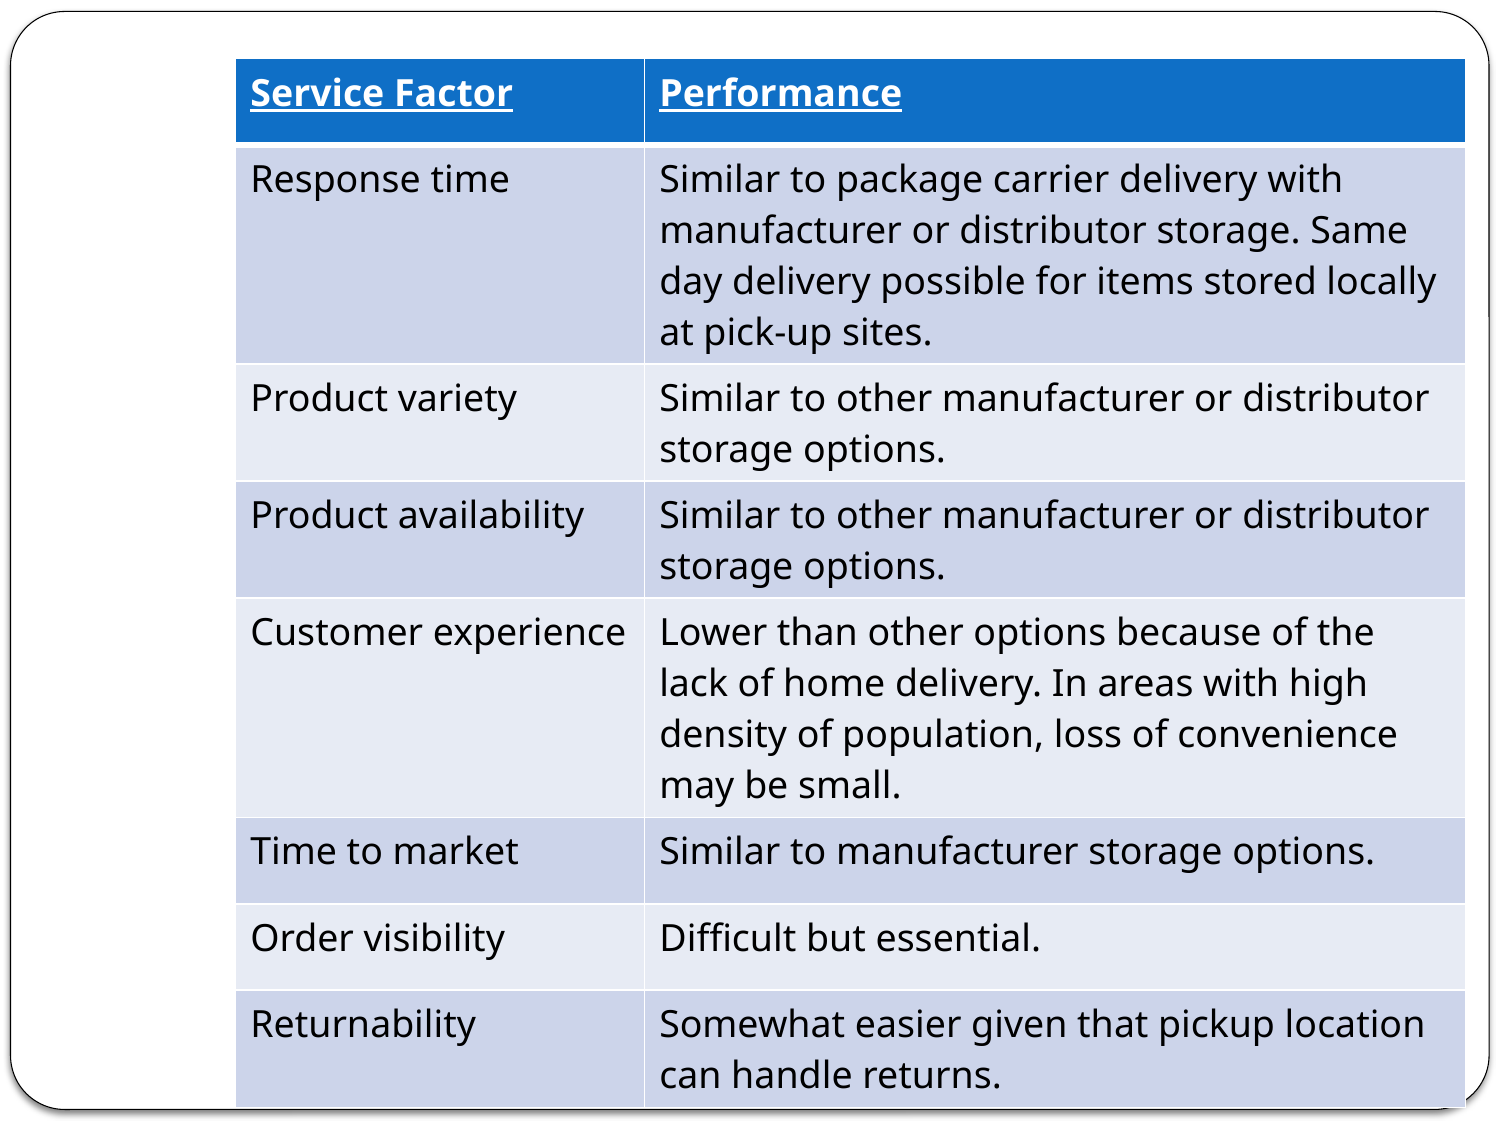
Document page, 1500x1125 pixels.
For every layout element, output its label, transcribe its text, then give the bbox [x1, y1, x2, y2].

table_cell Difficult but essential. [645, 905, 1465, 989]
table_header Performance [645, 59, 1465, 142]
table_cell Returnability [236, 991, 644, 1107]
table_cell Response time [236, 148, 644, 363]
table_header Service Factor [236, 59, 644, 142]
table_cell Similar to other manufacturer or distributor storage options. [645, 365, 1465, 480]
table_cell Time to market [236, 818, 644, 903]
table_cell Similar to other manufacturer or distributor storage options. [645, 482, 1465, 597]
table_cell Customer experience [236, 599, 644, 817]
table_cell Order visibility [236, 905, 644, 989]
table_cell Similar to package carrier delivery with manufacturer or distributor storage. Same day delivery possible for items stored locally at pick-up sites. [645, 148, 1465, 363]
table_cell Somewhat easier given that pickup location can handle returns. [645, 991, 1465, 1107]
table_cell Product variety [236, 365, 644, 480]
table_cell Similar to manufacturer storage options. [645, 818, 1465, 903]
table_cell Lower than other options because of the lack of home delivery. In areas with high density of population, loss of convenience may be small. [645, 599, 1465, 817]
table_cell Product availability [236, 482, 644, 597]
